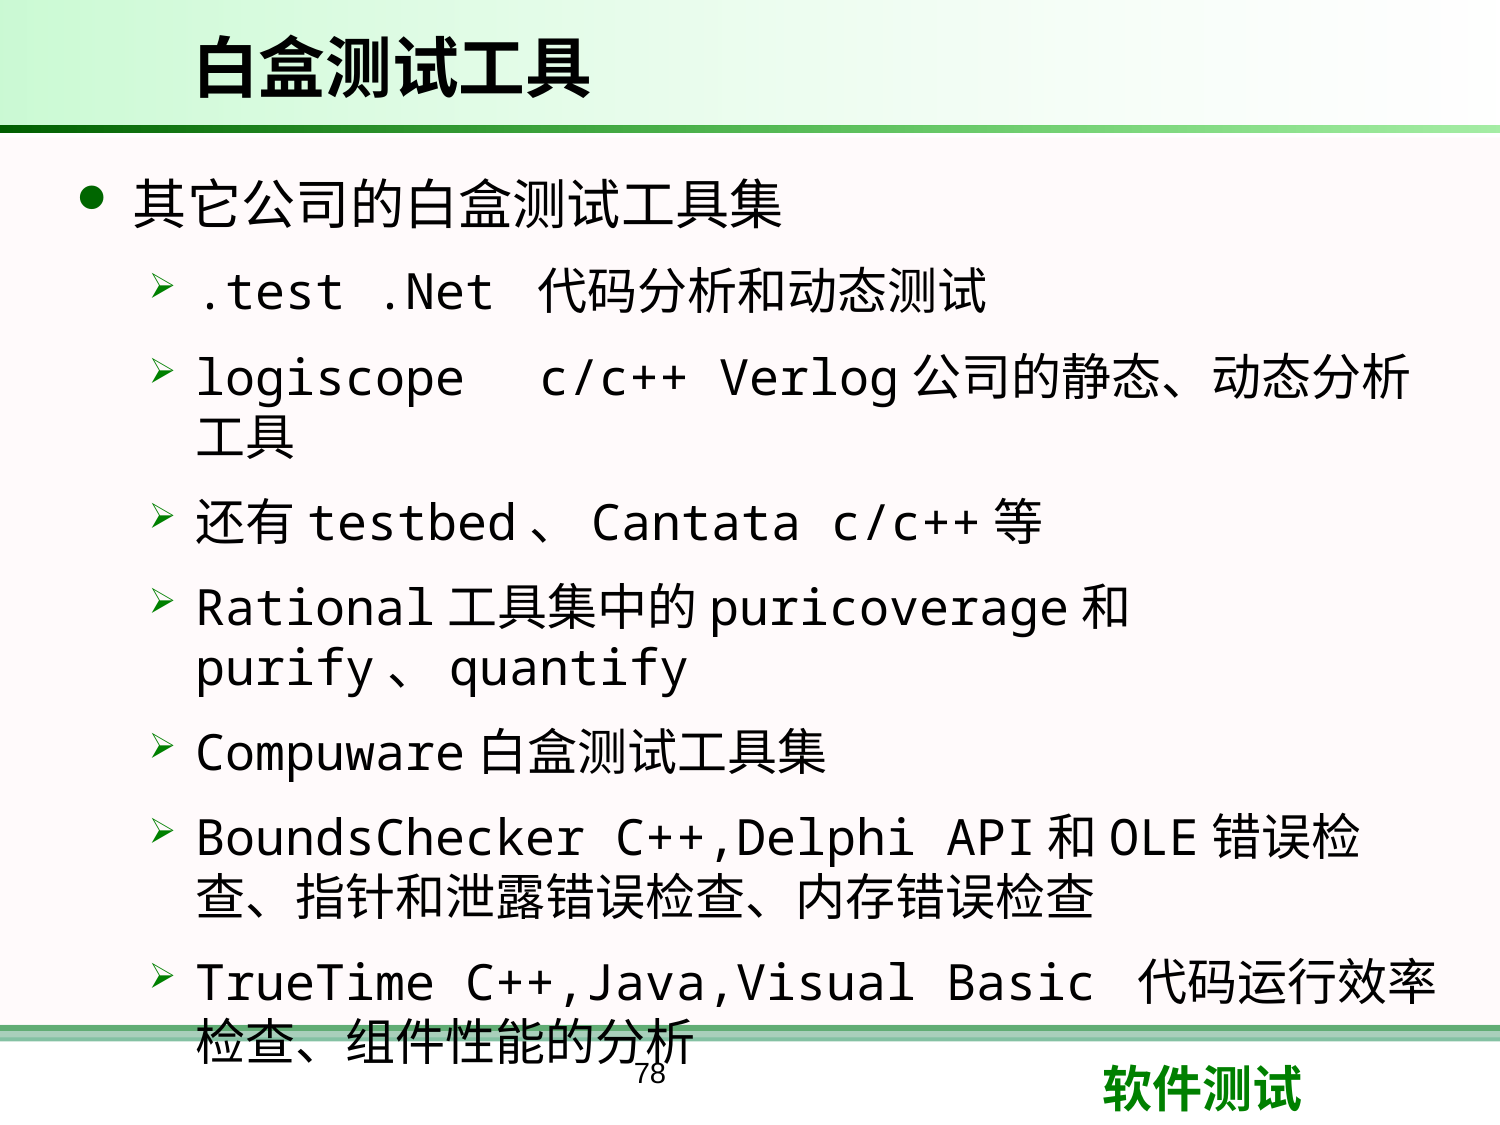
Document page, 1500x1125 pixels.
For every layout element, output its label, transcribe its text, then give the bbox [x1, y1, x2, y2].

footer 78 [412, 1046, 888, 1125]
title 白盒测试工具 [176, 12, 1223, 119]
list 其它公司的白盒测试工具集 .test .Net 代码分析和动态测试 logiscope c/c++ Verlog公司的静态、动态分析工具 还有testbed、Cantata c/c++等 Rational工具集中的puricoverage和purify、quantify Compuware白盒测试工具集 BoundsChecker C++,Delphi API和OLE错误检查、指针和泄露错误检查、内存错误检查 TrueTime C++,Java,Visual Basic 代码运行效率检查、组件性能的分析 [58, 162, 1463, 1001]
